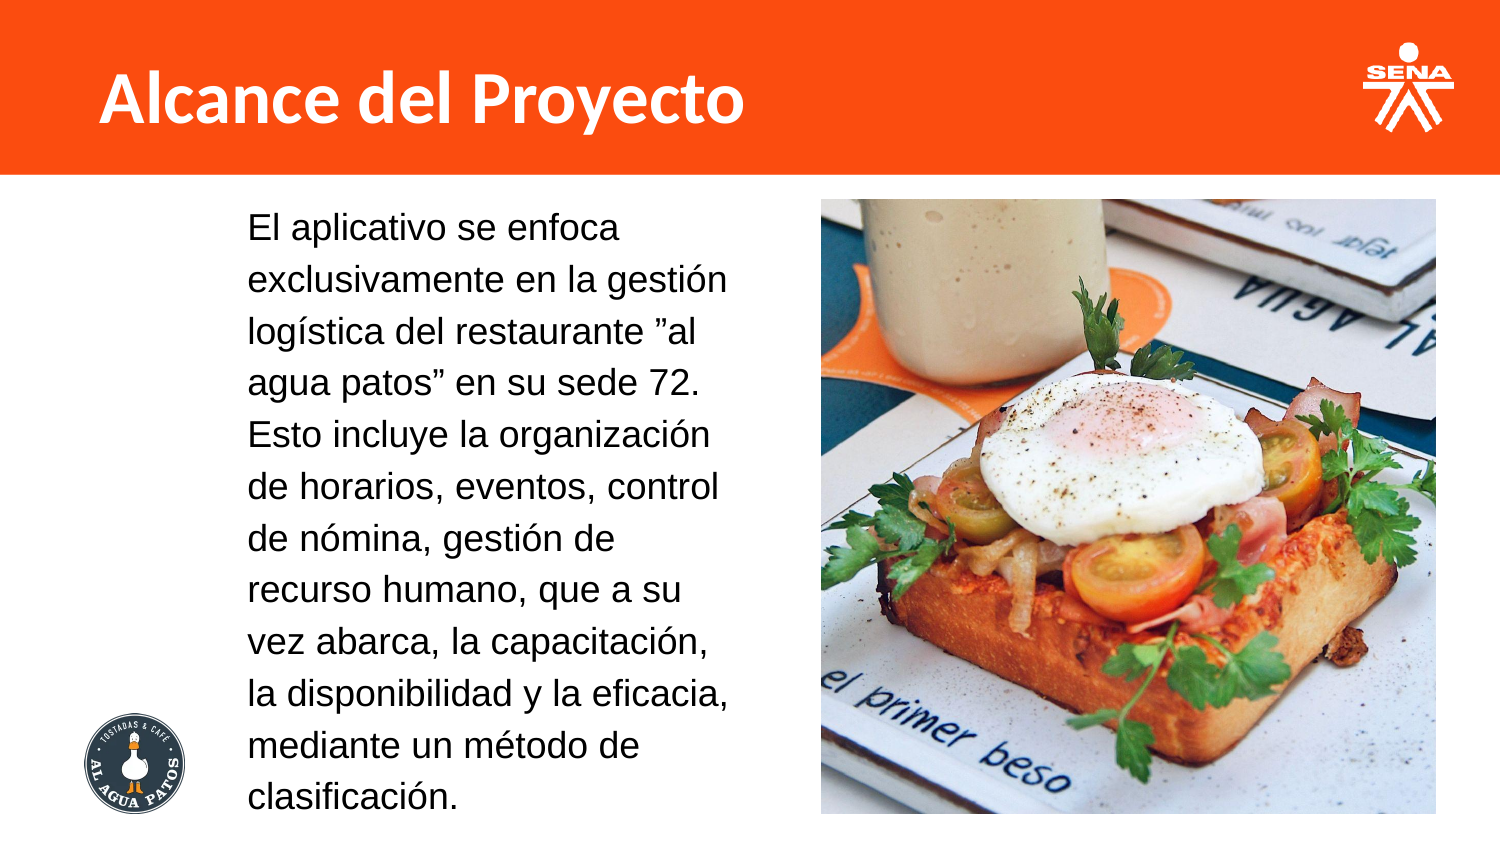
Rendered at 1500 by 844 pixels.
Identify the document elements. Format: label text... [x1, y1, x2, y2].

picture [0, 0, 1500, 844]
text_box Alcance del Proyecto [84, 40, 802, 146]
text_box El aplicativo se enfoca exclusivamente en la gestión logística del restaurante ”al agua patos” en su sede 72. Esto incluye la organización de horarios, eventos, control de nómina, gestión de recurso humano, que a su vez abarca, la capacitación, la disponibilidad y la eficacia, mediante un método de clasificación. [84, 188, 748, 825]
